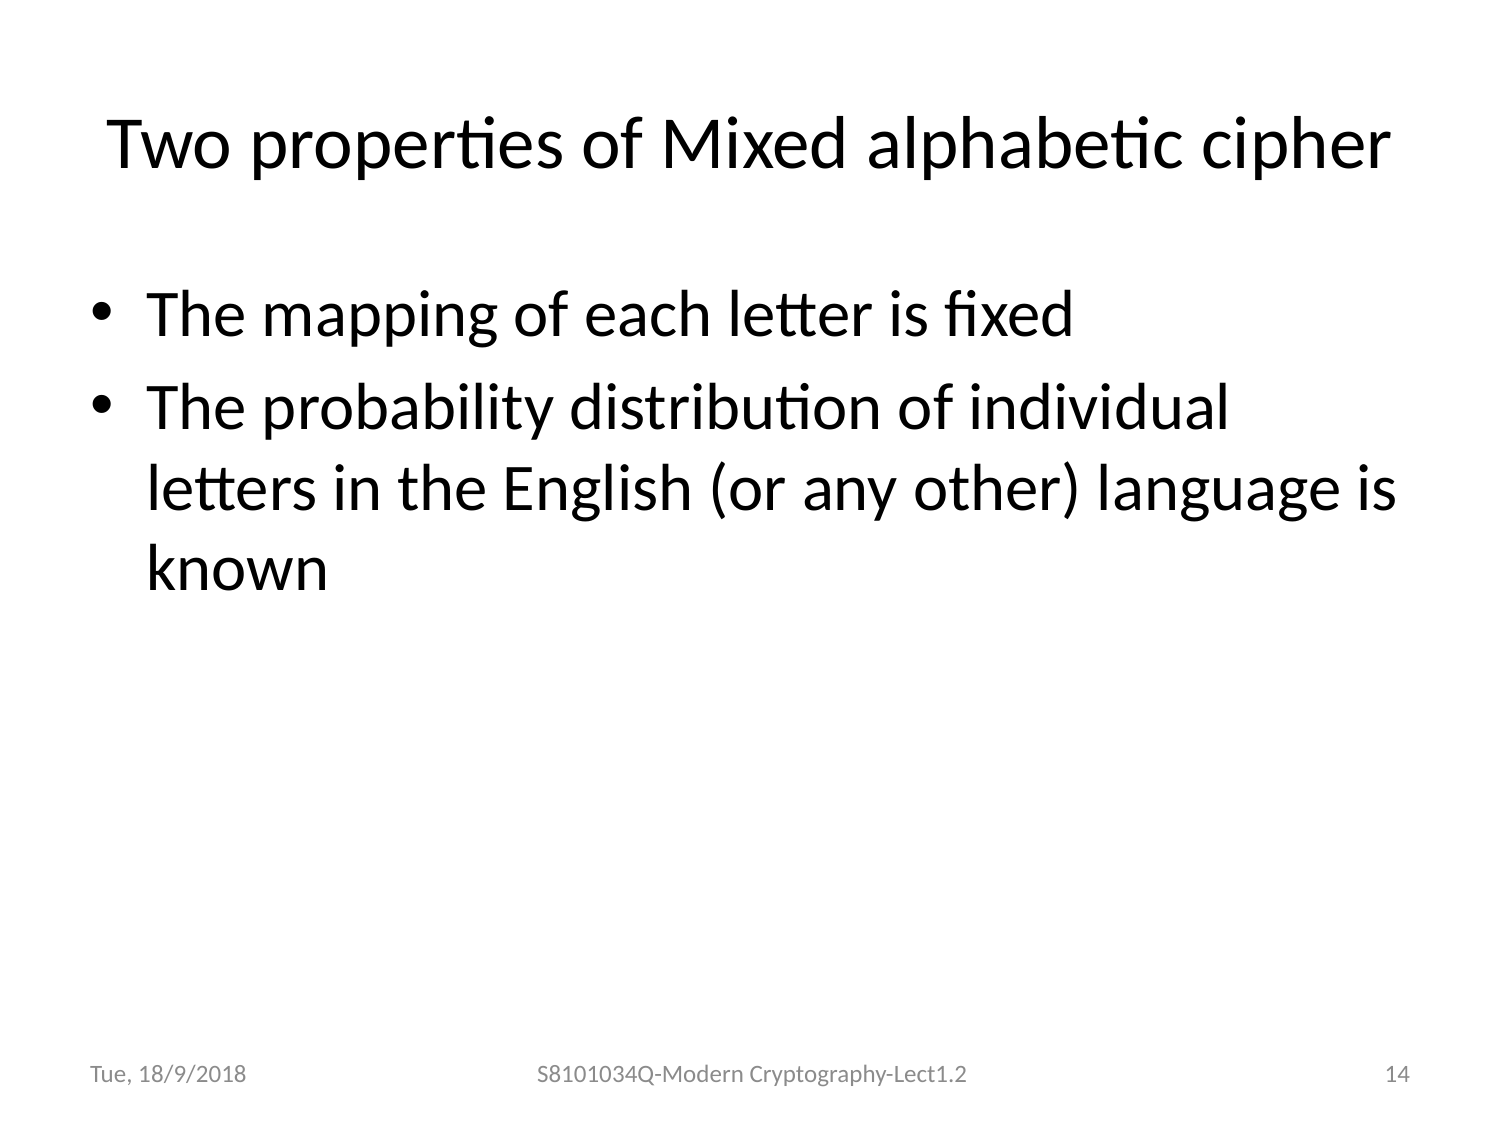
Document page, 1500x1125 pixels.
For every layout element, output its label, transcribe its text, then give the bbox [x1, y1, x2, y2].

footer S8101034Q-Modern Cryptography-Lect1.2 [454, 1042, 1051, 1103]
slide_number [75, 1042, 425, 1103]
title Two properties of Mixed alphabetic cipher [75, 45, 1425, 233]
list The mapping of each letter is fixed The probability distribution of individual letters in the English (or any other) language is known [75, 262, 1425, 1005]
slide_number 14 [1074, 1042, 1425, 1103]
